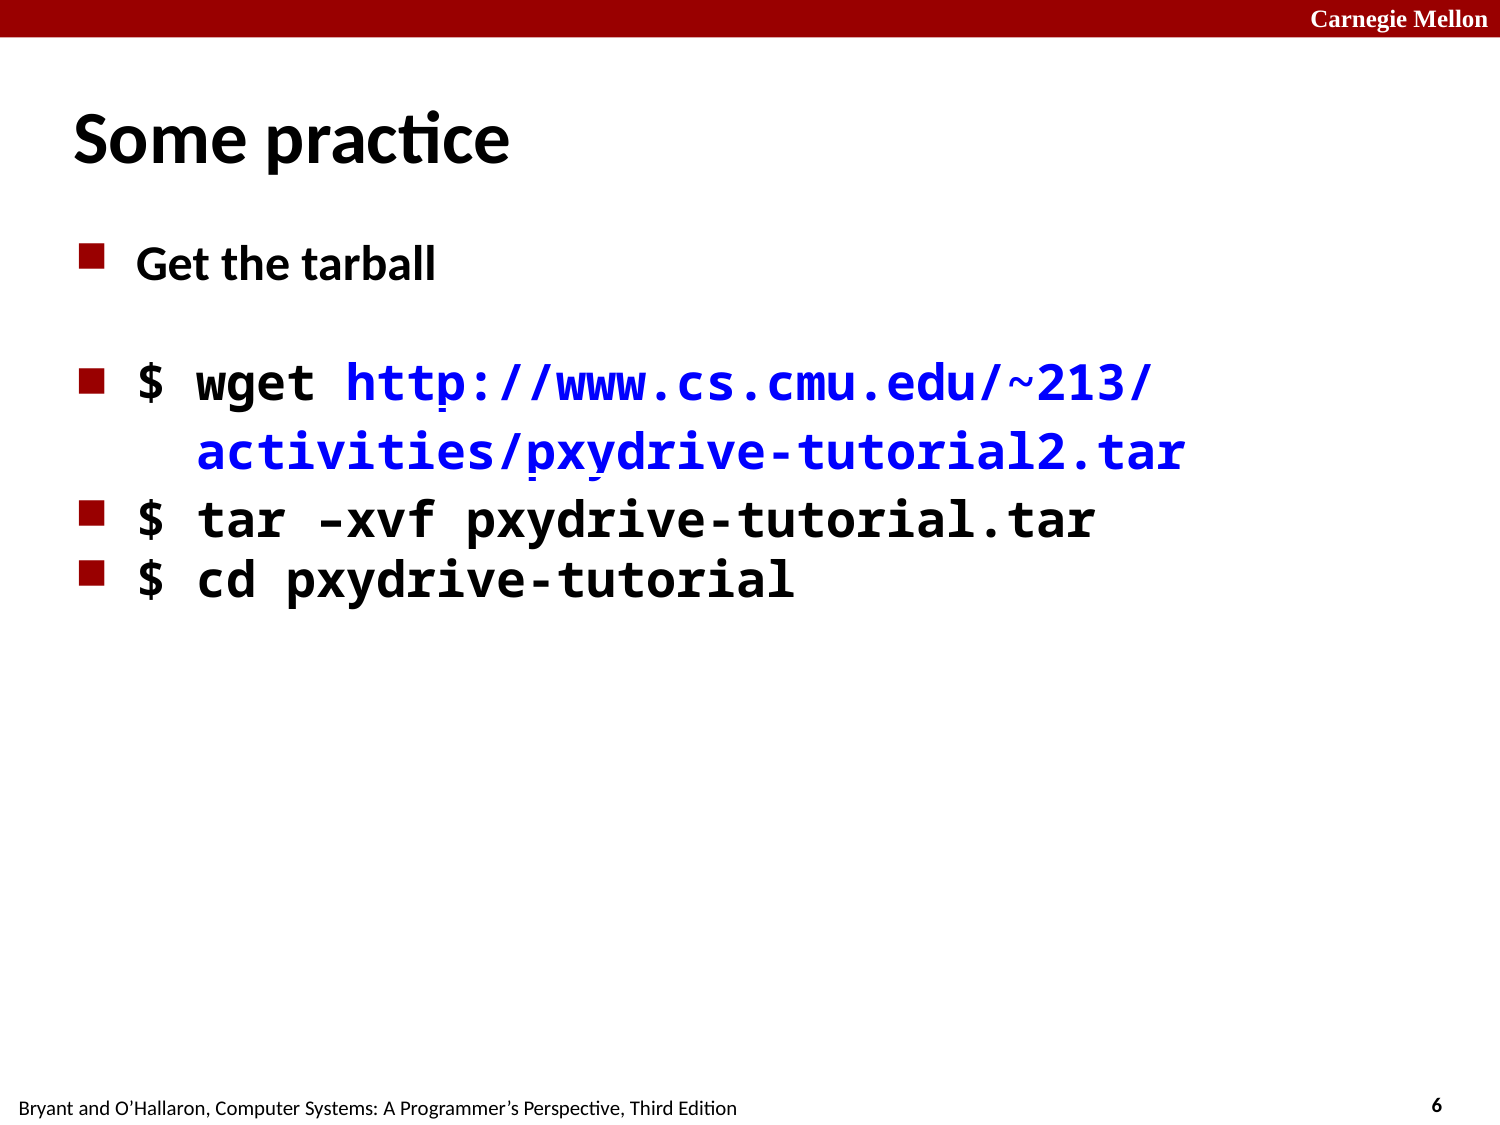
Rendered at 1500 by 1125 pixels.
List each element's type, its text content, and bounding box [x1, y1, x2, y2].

text_box Get the tarball $ wget http://www.cs.cmu.edu/~213/ activities/pxydrive-tutorial2.tar $ tar –xvf pxydrive-tutorial.tar $ cd pxydrive-tutorial [65, 223, 1434, 1039]
text_box Some practice [58, 71, 1304, 197]
